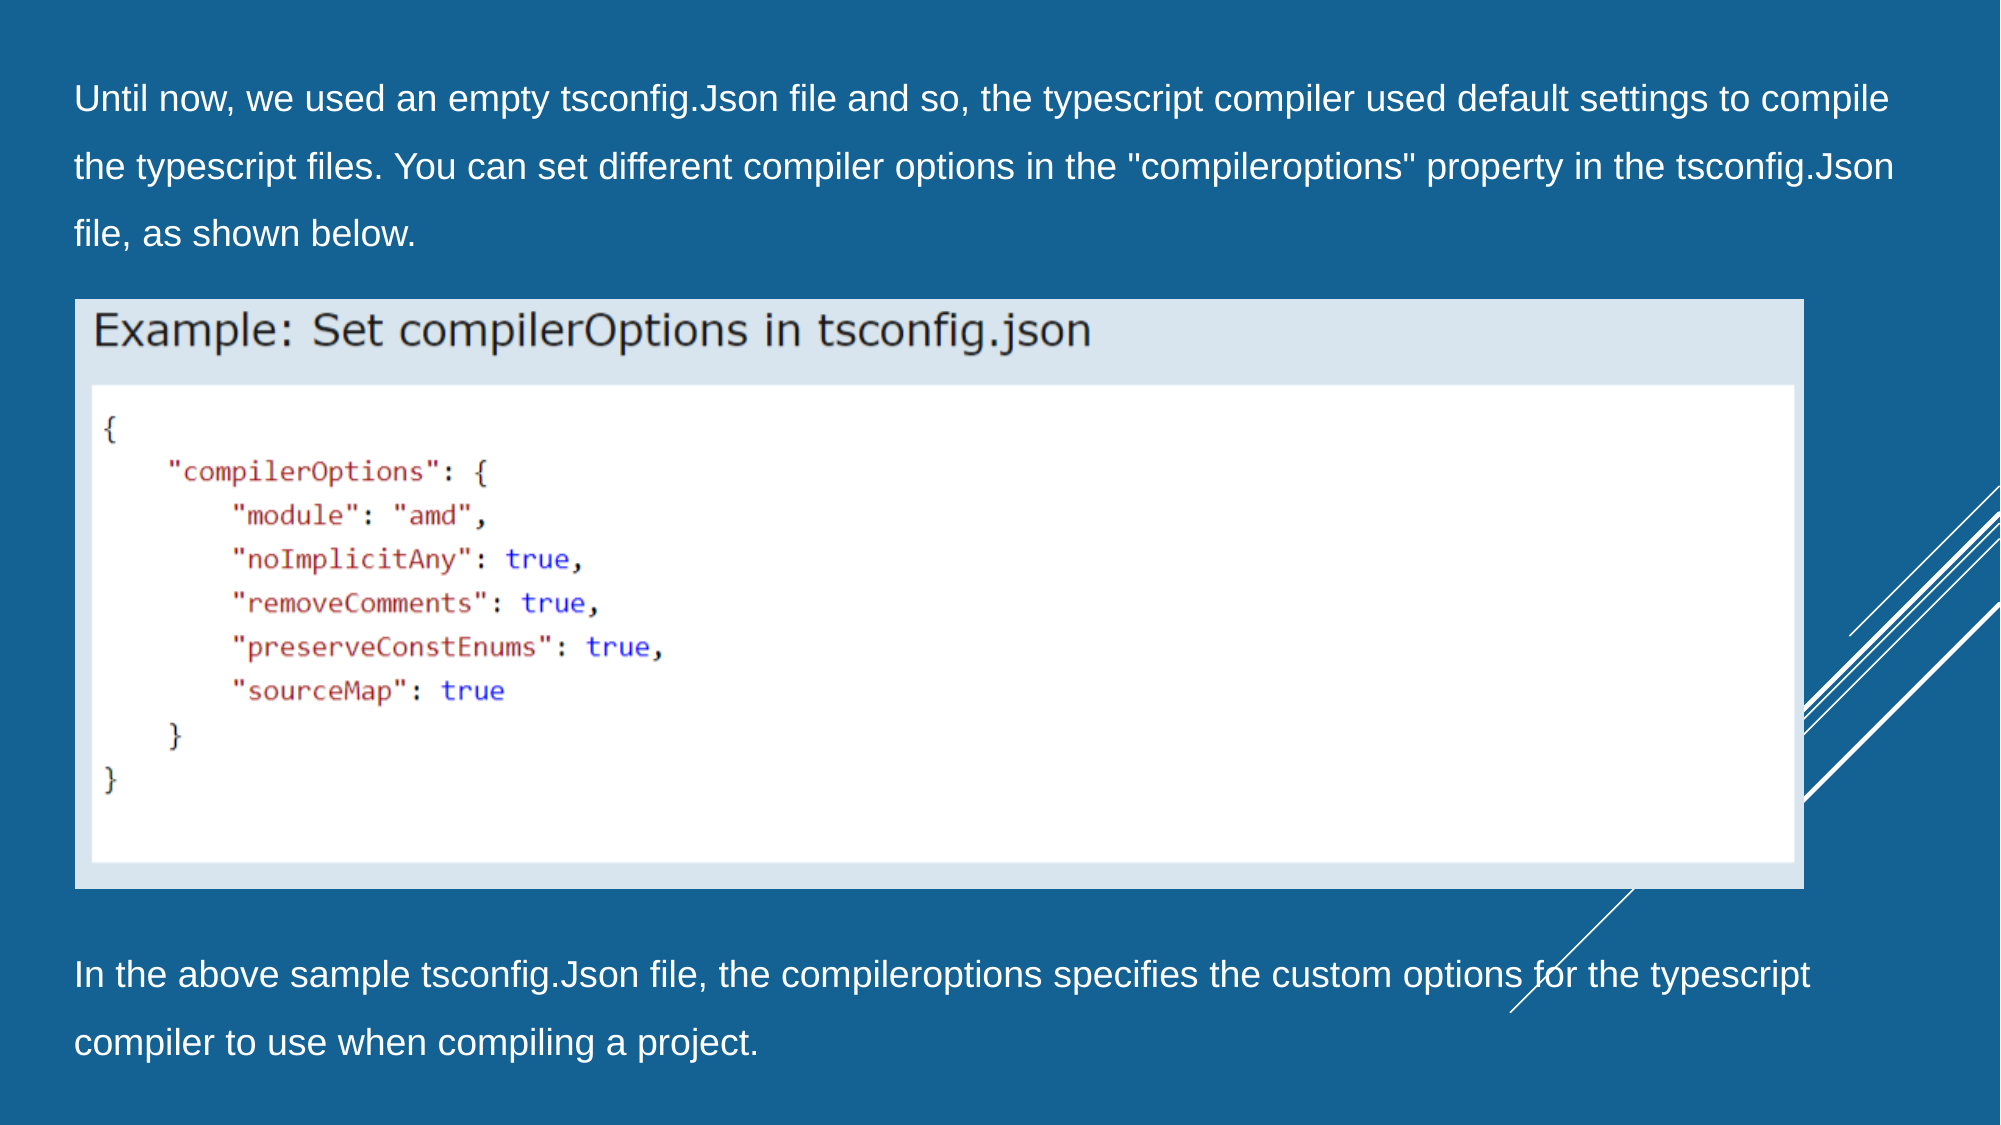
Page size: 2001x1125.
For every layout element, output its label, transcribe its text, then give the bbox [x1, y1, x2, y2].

picture [74, 298, 1804, 889]
text_box Until now, we used an empty tsconfig.Json file and so, the typescript compiler used default settings to compile the typescript files. You can set different compiler options in the "compileroptions" property in the tsconfig.Json file, as shown below. [66, 44, 1937, 262]
text_box In the above sample tsconfig.Json file, the compileroptions specifies the custom options for the typescript compiler to use when compiling a project. [66, 920, 1966, 1071]
